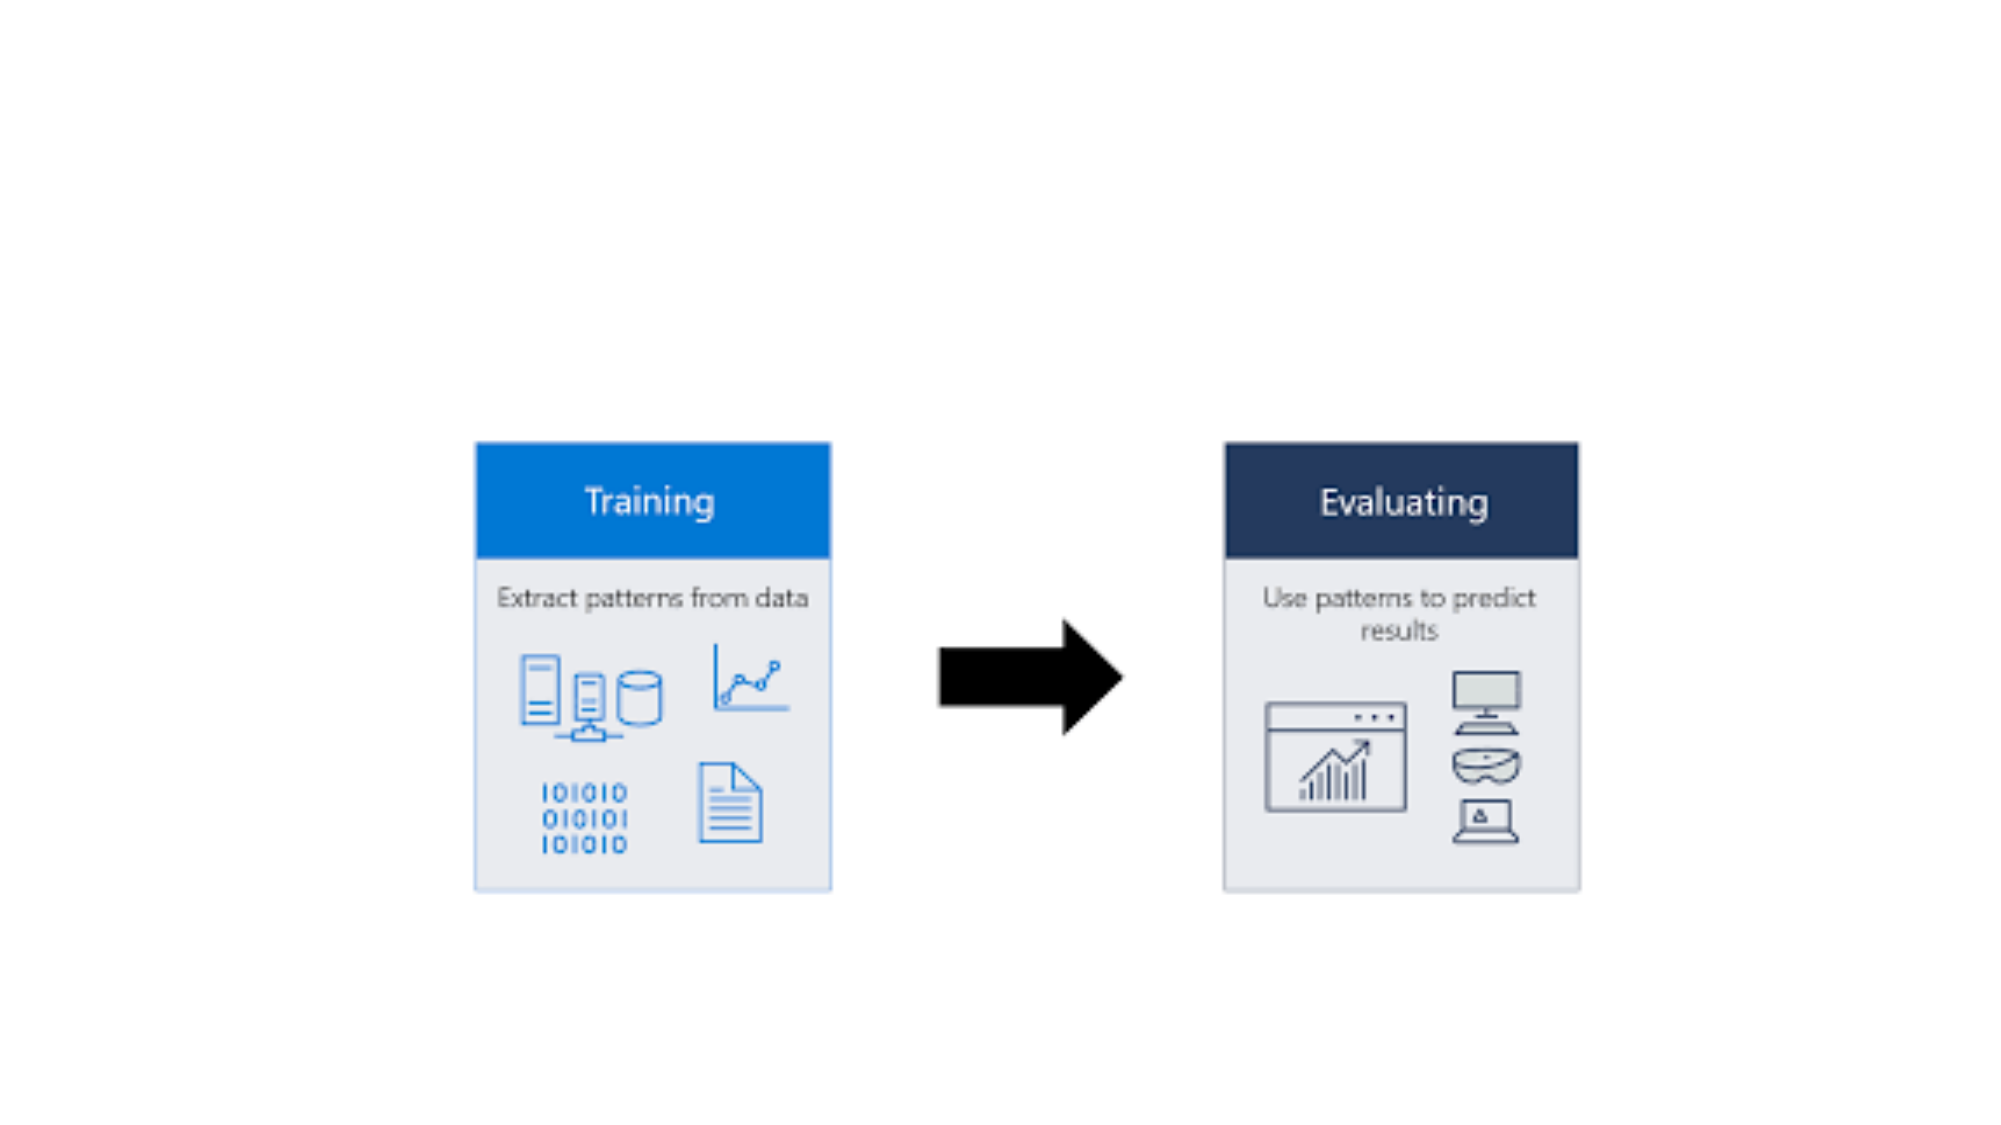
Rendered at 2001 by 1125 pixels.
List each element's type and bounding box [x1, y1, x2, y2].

list [440, 419, 1621, 922]
